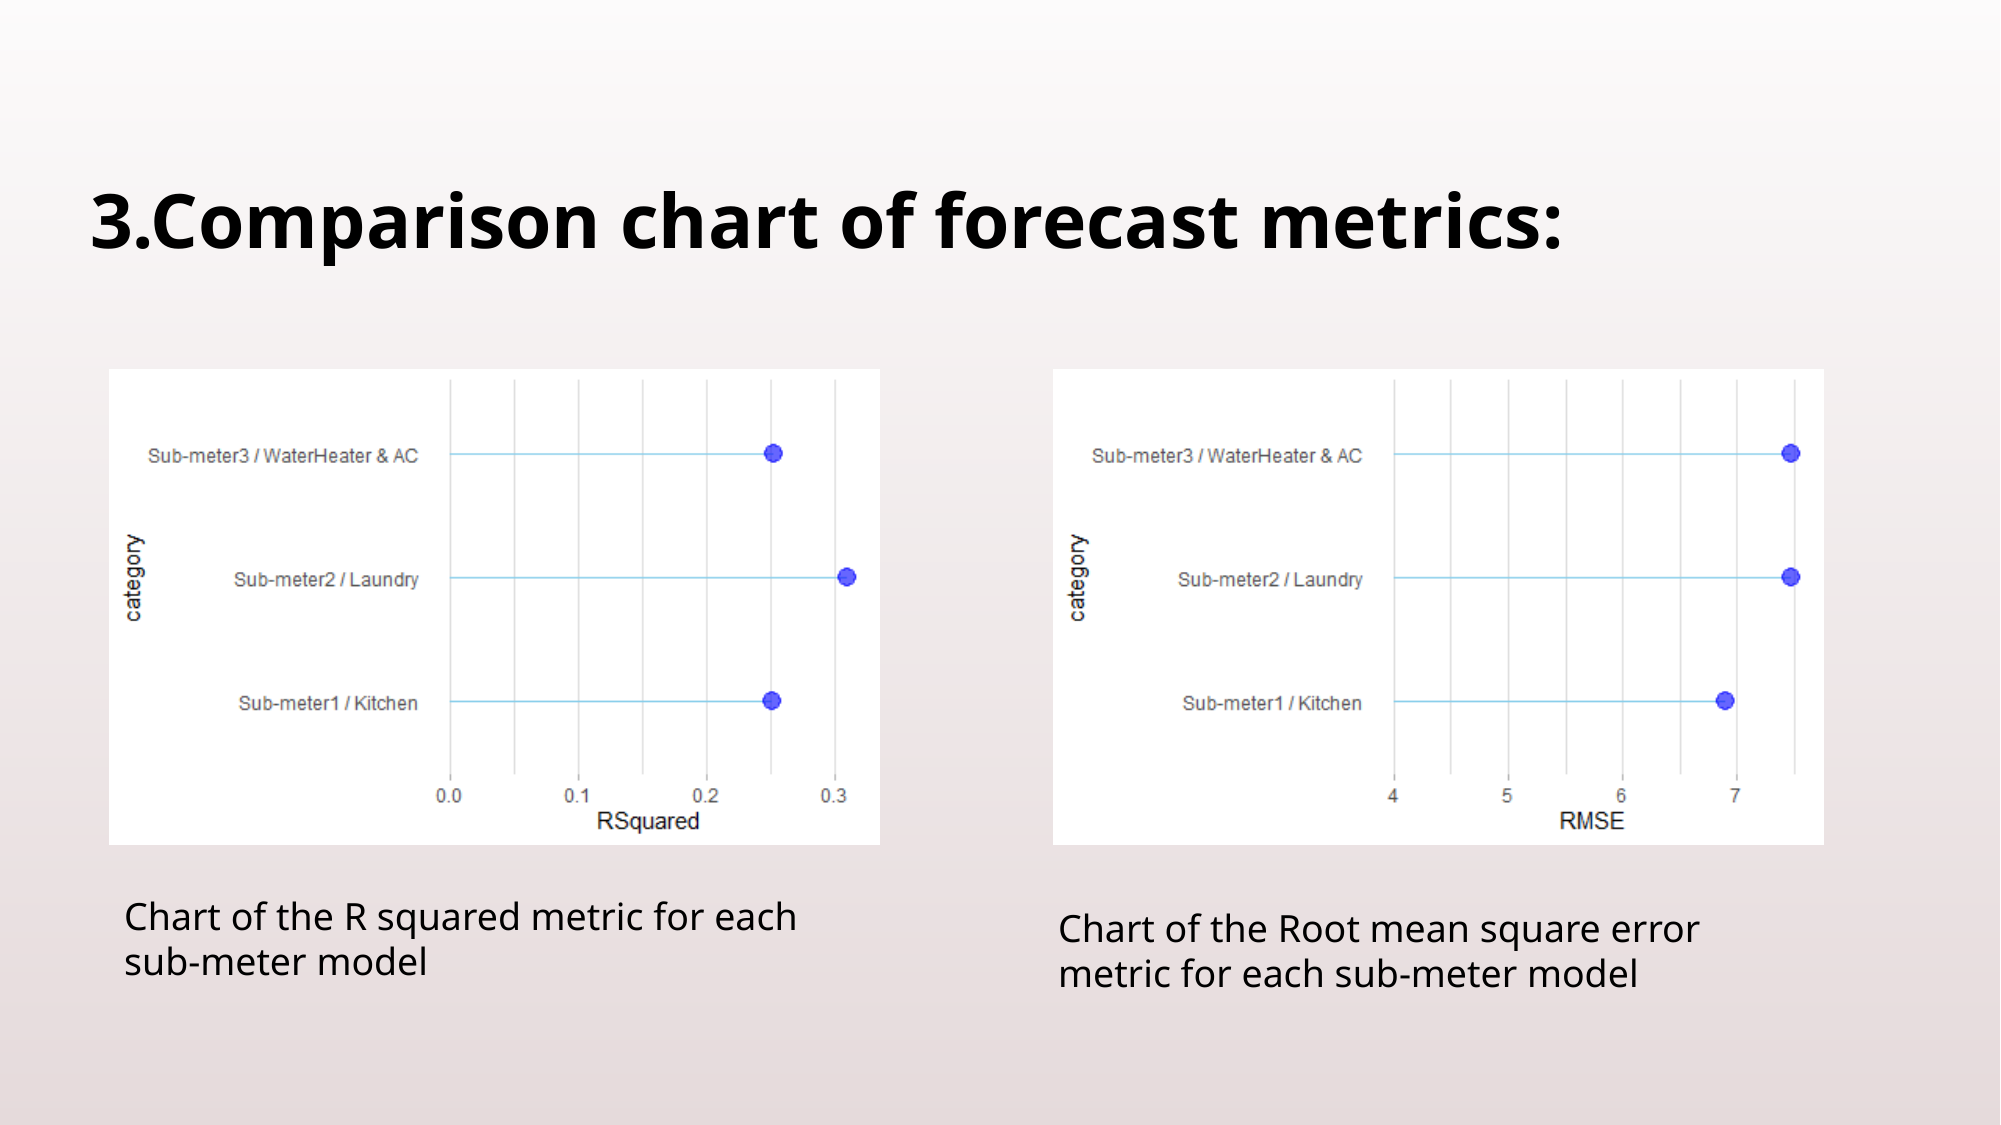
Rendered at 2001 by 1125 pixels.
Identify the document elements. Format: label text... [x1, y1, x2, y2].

picture [1053, 369, 1824, 845]
text_box Chart of the R squared metric for each sub-meter model [109, 885, 880, 991]
title 3.Comparison chart of forecast metrics: [75, 149, 1909, 299]
picture [109, 369, 880, 845]
text_box Chart of the Root mean square error metric for each sub-meter model [1043, 898, 1824, 1003]
